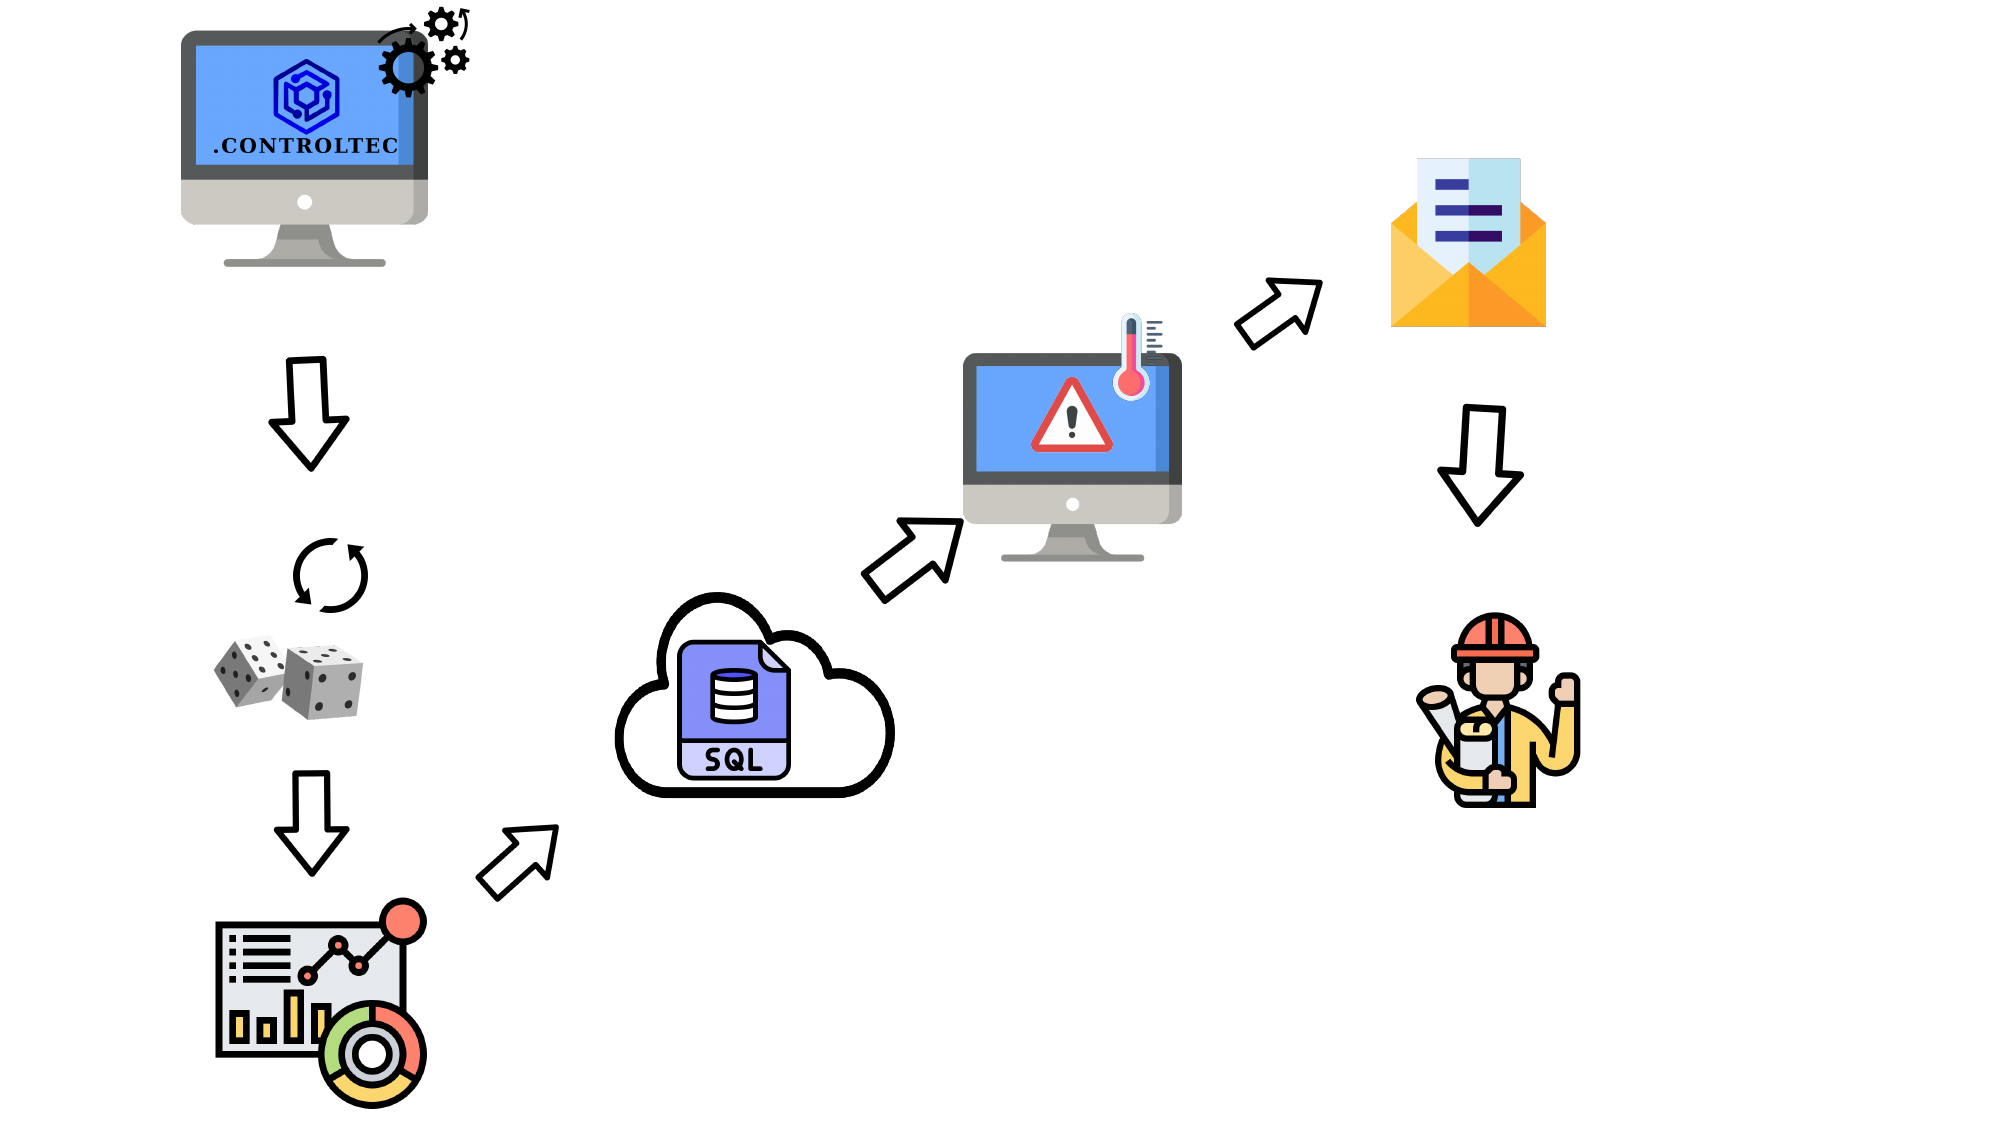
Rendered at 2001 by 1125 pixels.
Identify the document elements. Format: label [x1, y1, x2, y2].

picture [1397, 609, 1600, 811]
text_box [963, 313, 1182, 566]
text_box [206, 538, 371, 760]
picture [1411, 386, 1552, 528]
text_box [181, 2, 474, 272]
picture [1391, 152, 1546, 334]
picture [475, 820, 559, 904]
picture [863, 507, 963, 612]
picture [242, 339, 374, 472]
picture [1231, 268, 1323, 360]
picture [212, 894, 430, 1112]
text_box [605, 524, 904, 872]
picture [250, 760, 373, 877]
